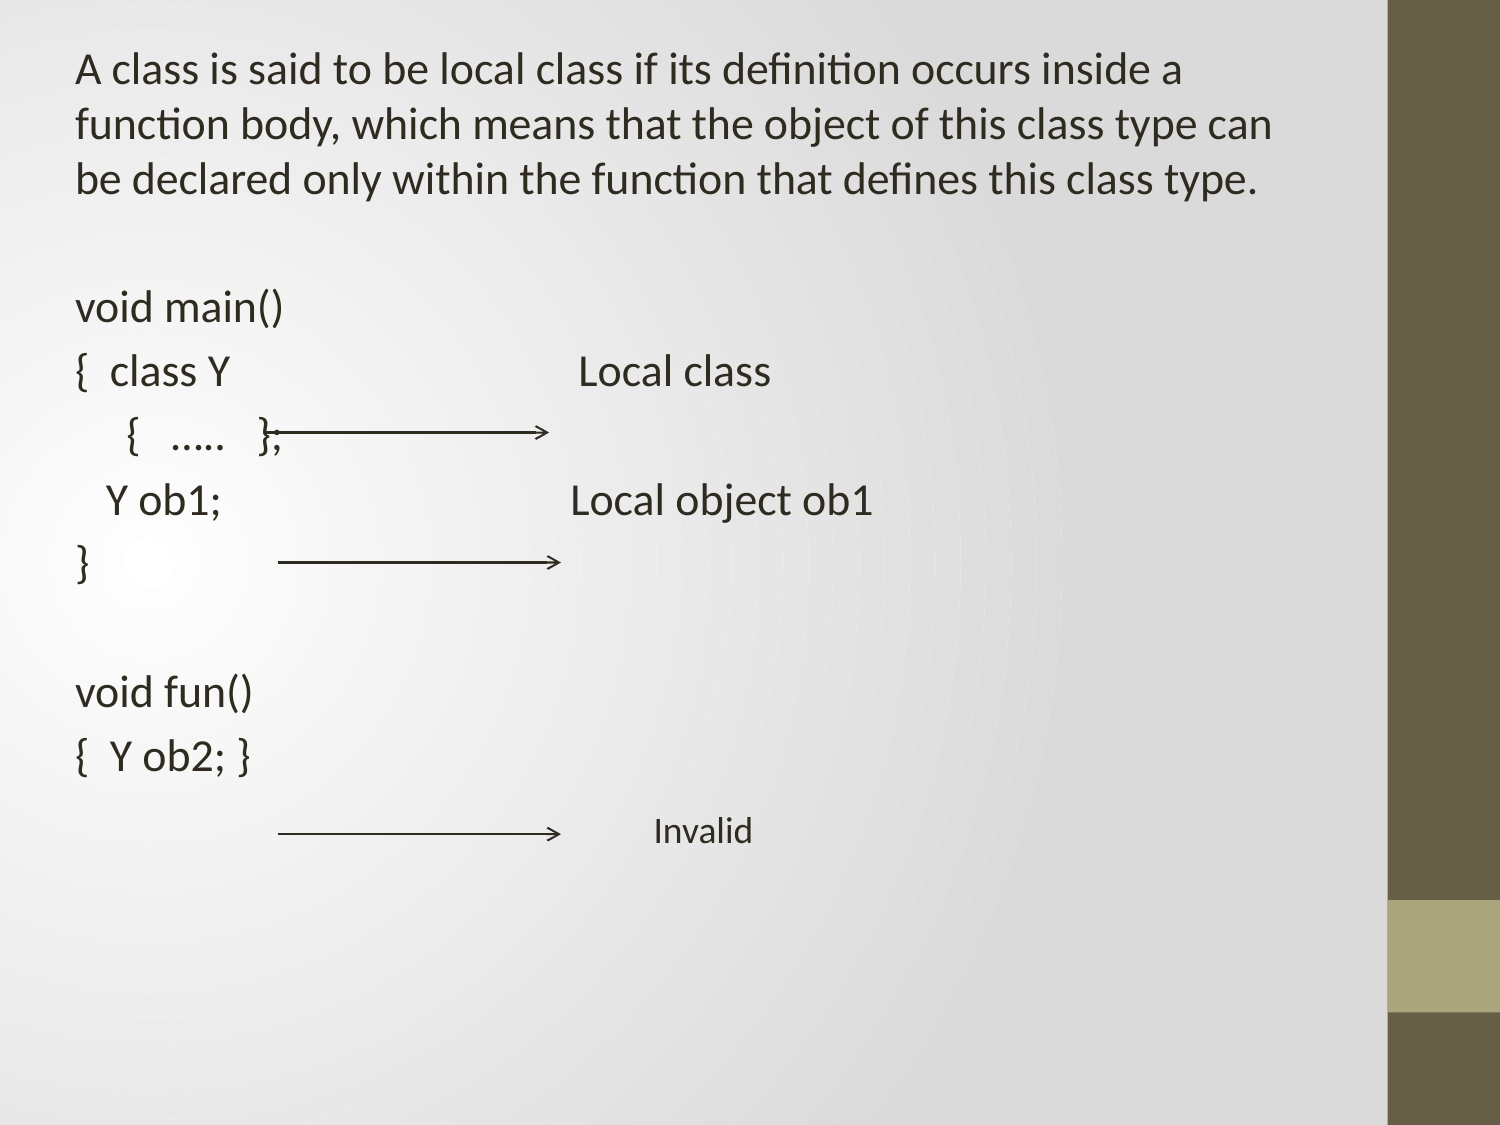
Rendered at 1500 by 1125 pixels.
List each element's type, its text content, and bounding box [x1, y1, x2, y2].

list A class is said to be local class if its definition occurs inside a function body, which means that the object of this class type can be declared only within the function that defines this class type. void main() { class Y Local class { ….. }; Y ob1; Local object ob1 } void fun() { Y ob2; } [41, 30, 1292, 1071]
text_box Invalid [620, 798, 809, 859]
